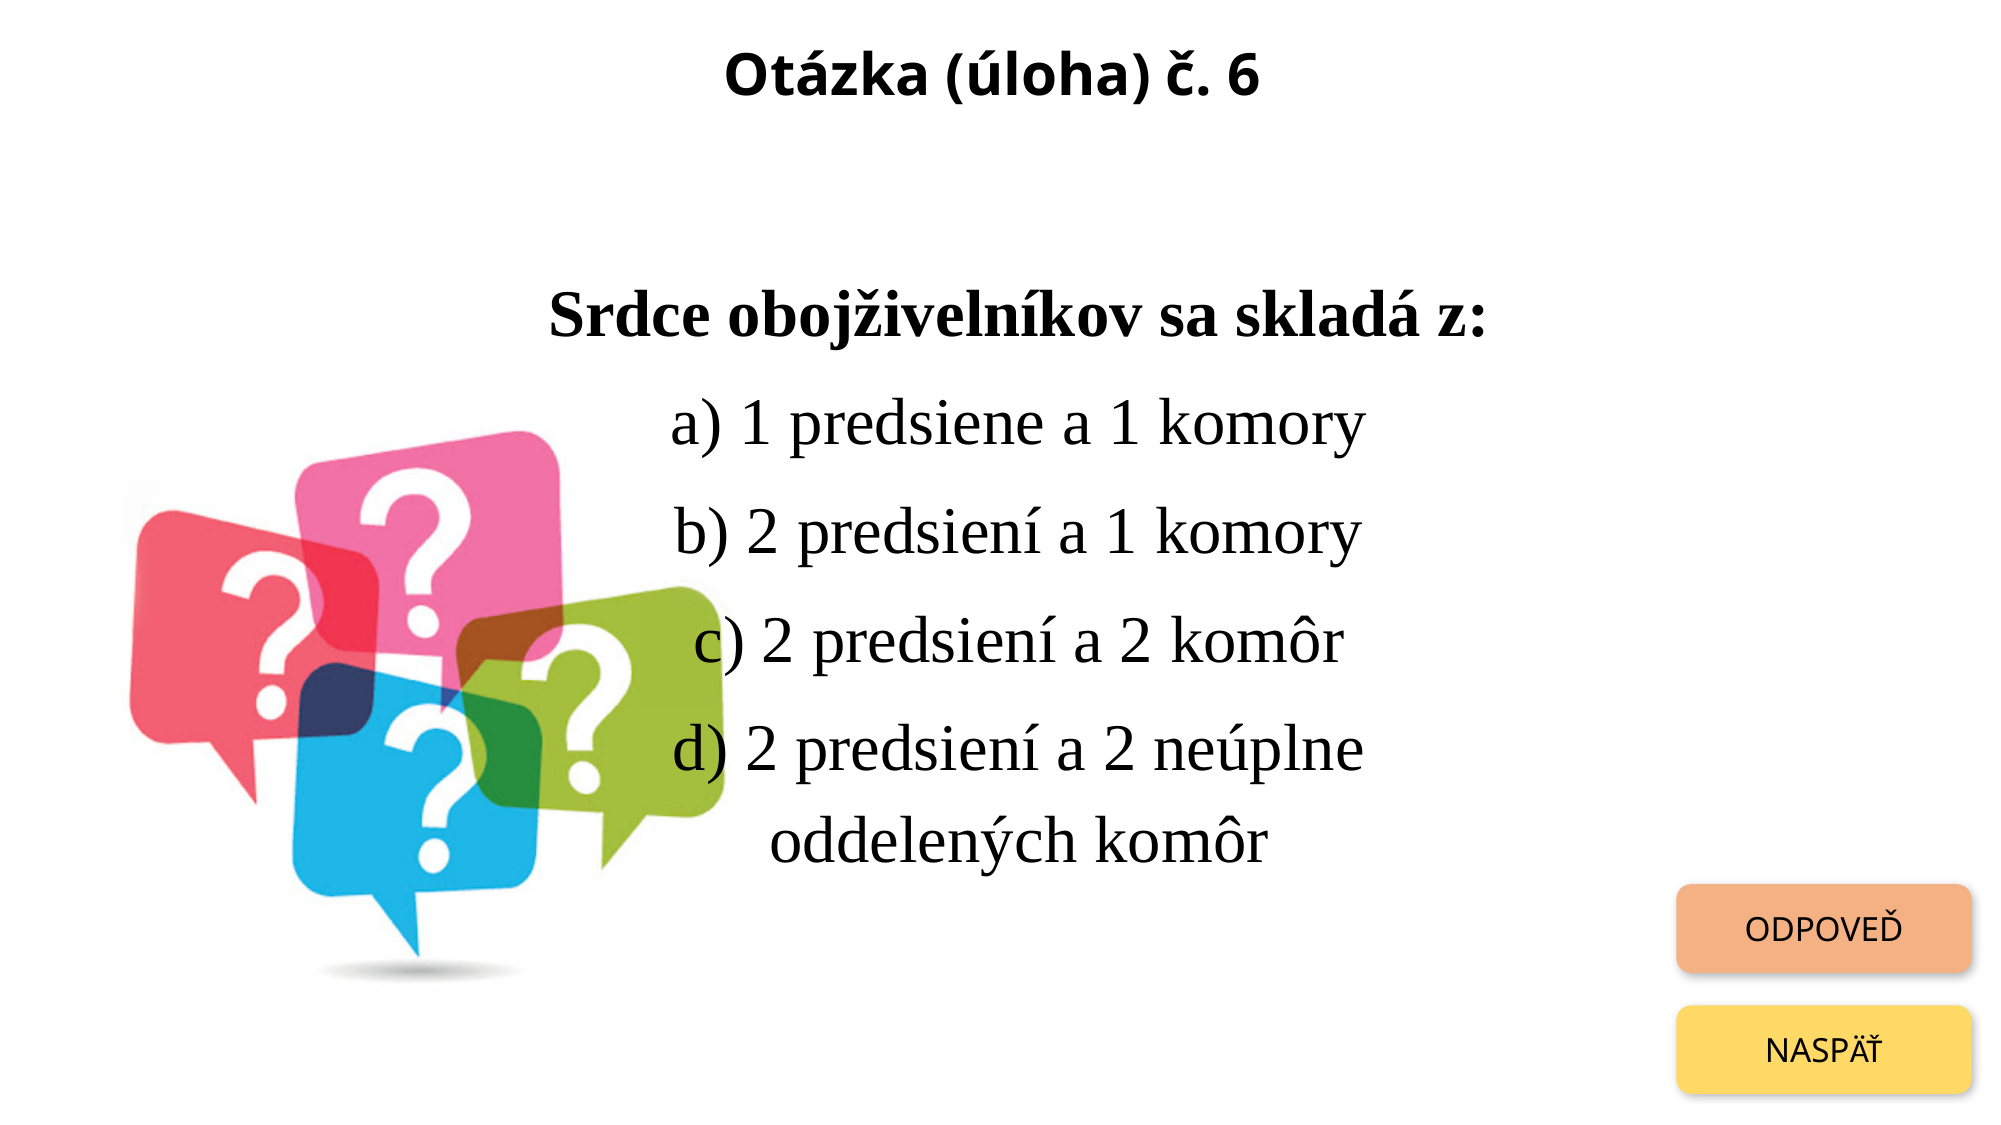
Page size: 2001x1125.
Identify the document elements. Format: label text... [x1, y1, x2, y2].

text_box Srdce obojživelníkov sa skladá z: a) 1 predsiene a 1 komory b) 2 predsiení a 1 komory c) 2 predsiení a 2 komôr d) 2 predsiení a 2 neúplne oddelených komôr [519, 250, 1520, 884]
text_box NASPÄŤ [1675, 1004, 1973, 1095]
picture [42, 405, 843, 1006]
text_box Otázka (úloha) č. 6 [0, 29, 2000, 115]
text_box ODPOVEĎ [1675, 883, 1973, 974]
